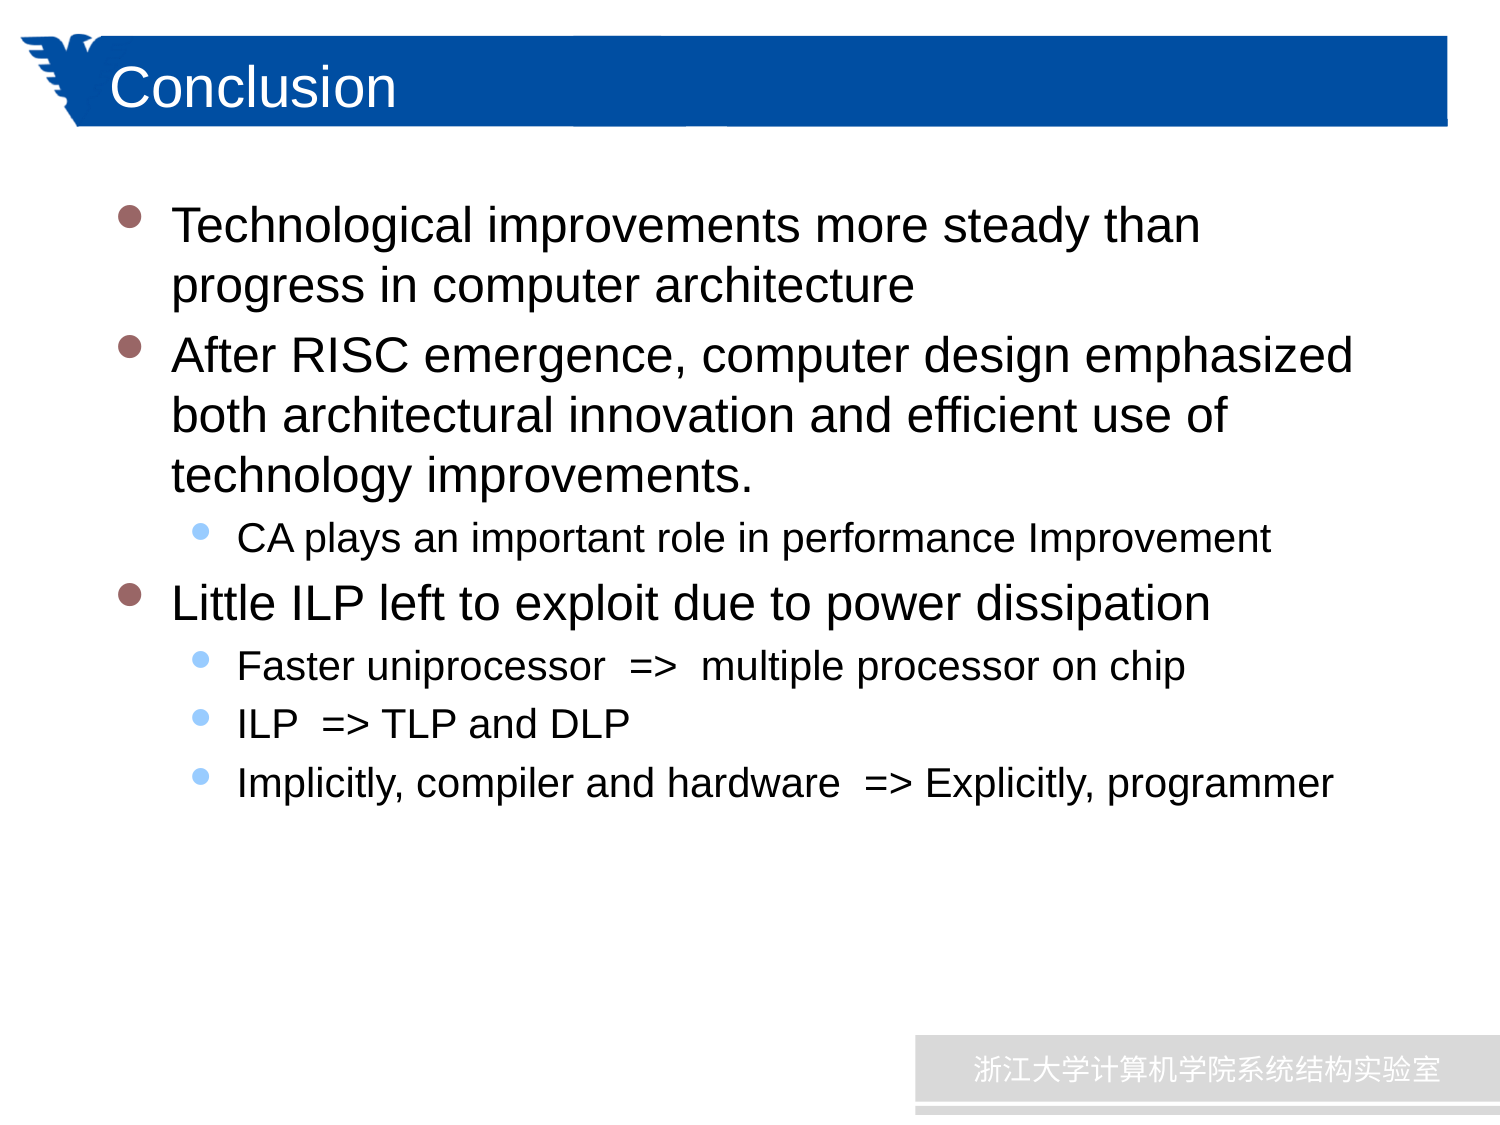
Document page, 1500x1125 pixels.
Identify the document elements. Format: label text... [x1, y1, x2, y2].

picture [5, 19, 148, 127]
title Conclusion [94, 42, 1391, 126]
list Technological improvements more steady than progress in computer architecture After RISC emergence, computer design emphasized both architectural innovation and efficient use of technology improvements. CA plays an important role in performance Improvement Little ILP left to exploit due to power dissipation Faster uniprocessor => multiple processor on chip ILP => TLP and DLP Implicitly, compiler and hardware => Explicitly, programmer [99, 184, 1400, 910]
